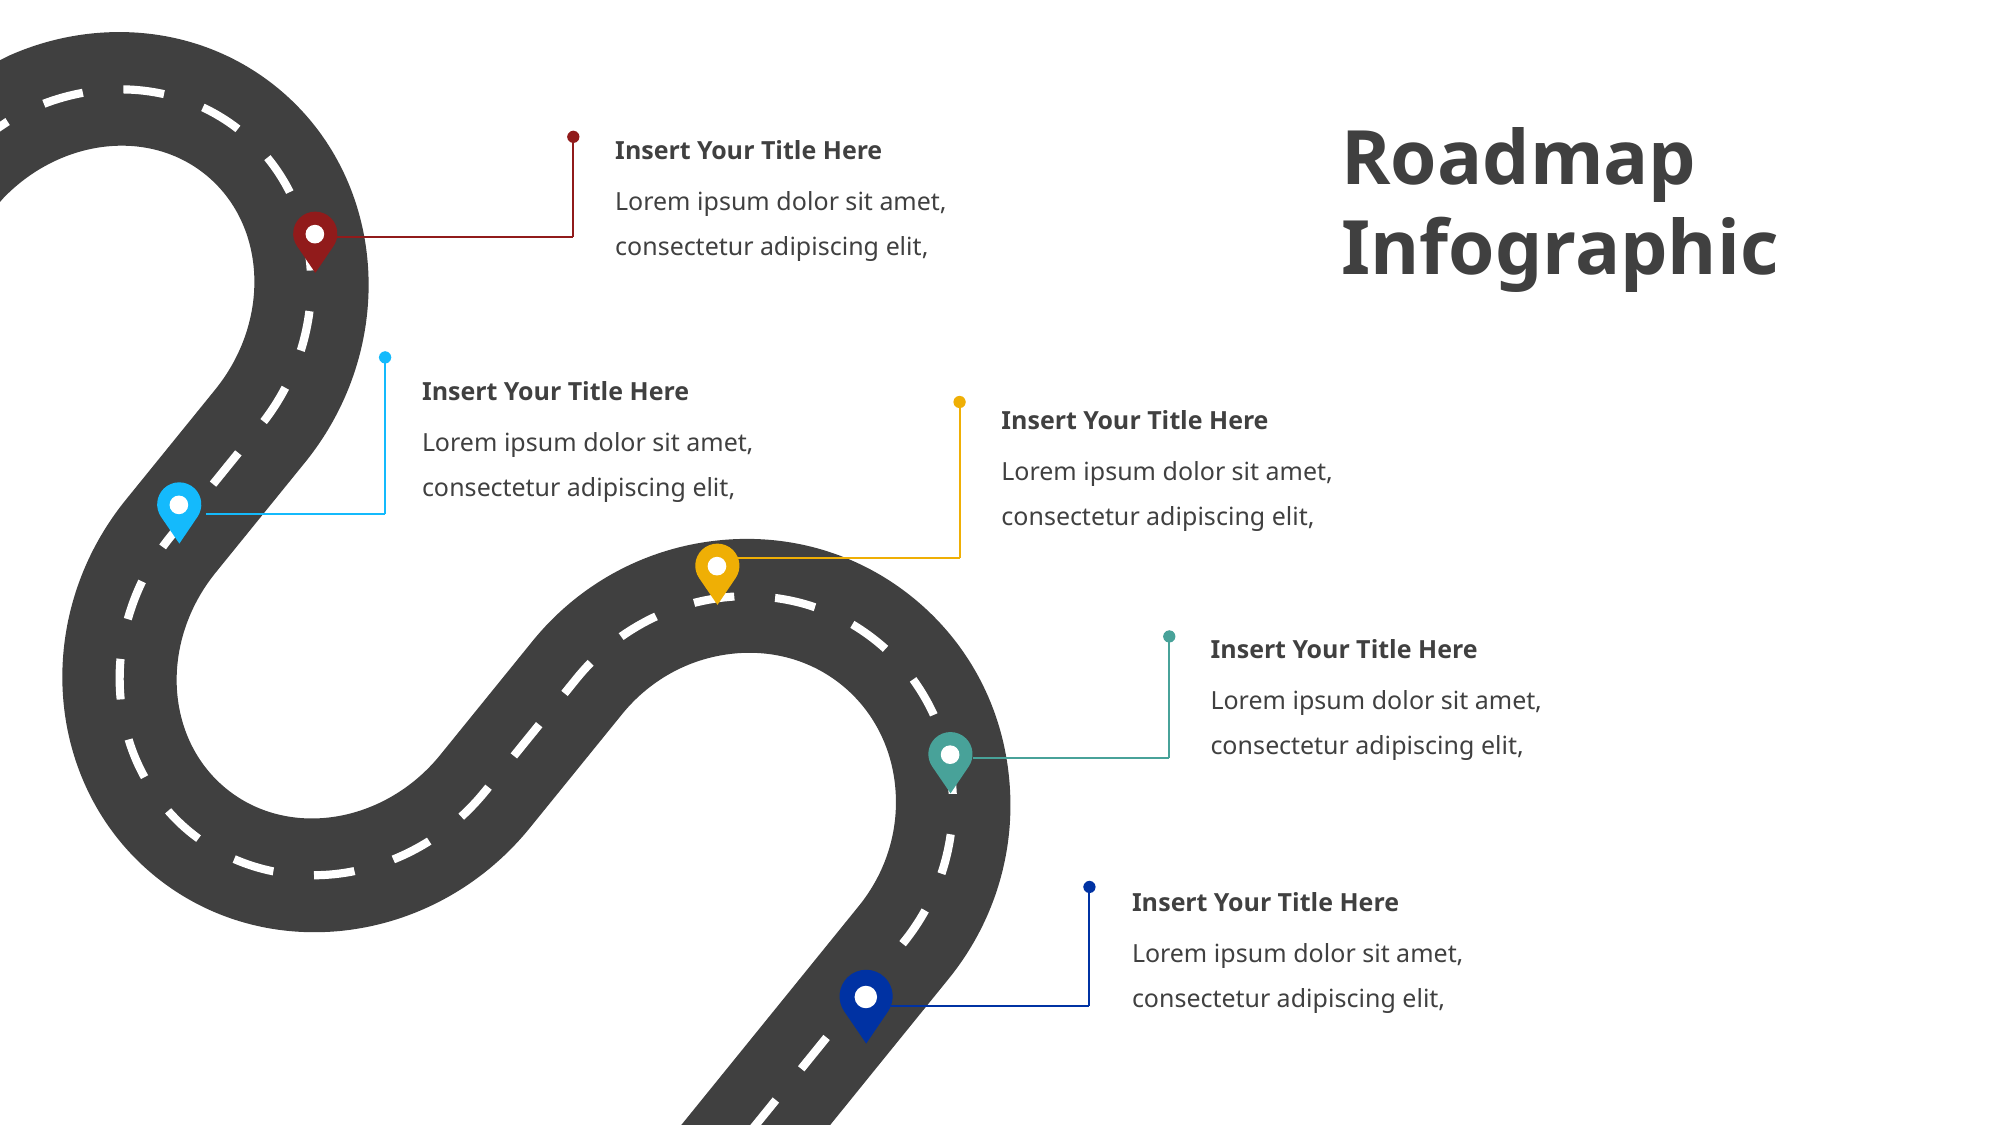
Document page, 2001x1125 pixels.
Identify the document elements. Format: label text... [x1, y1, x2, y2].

text_box [313, 867, 356, 880]
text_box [336, 136, 574, 238]
text_box [510, 722, 543, 759]
text_box Roadmap Infographic [1326, 101, 1842, 297]
text_box [458, 784, 492, 820]
text_box [0, 32, 369, 357]
text_box [123, 85, 165, 99]
text_box Insert Your Title Here Lorem ipsum dolor sit amet, consectetur adipiscing elit, [1117, 864, 1556, 1021]
text_box [750, 1097, 780, 1125]
text_box [296, 310, 314, 352]
text_box [937, 833, 955, 876]
text_box [0, 118, 10, 132]
text_box [123, 579, 146, 621]
text_box [159, 544, 170, 550]
text_box [798, 1034, 830, 1072]
text_box [42, 88, 84, 108]
text_box [909, 677, 938, 717]
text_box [206, 357, 386, 514]
text_box Insert Your Title Here Lorem ipsum dolor sit amet, consectetur adipiscing elit, [1195, 611, 1634, 767]
text_box [232, 855, 275, 876]
text_box [618, 612, 658, 640]
text_box [850, 620, 889, 652]
text_box [165, 808, 201, 842]
text_box [115, 658, 125, 700]
text_box [201, 103, 241, 133]
text_box [124, 738, 149, 780]
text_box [293, 211, 338, 273]
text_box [839, 969, 893, 1044]
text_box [695, 543, 740, 605]
text_box [264, 155, 294, 194]
text_box [899, 908, 929, 947]
text_box [561, 659, 594, 697]
text_box [62, 400, 1011, 1125]
text_box [391, 837, 432, 864]
text_box Insert Your Title Here Lorem ipsum dolor sit amet, consectetur adipiscing elit, [407, 352, 846, 509]
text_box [157, 482, 202, 544]
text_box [735, 402, 960, 559]
text_box Insert Your Title Here Lorem ipsum dolor sit amet, consectetur adipiscing elit, [600, 112, 1039, 268]
text_box [774, 593, 817, 612]
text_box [928, 732, 973, 794]
text_box Insert Your Title Here Lorem ipsum dolor sit amet, consectetur adipiscing elit, [986, 382, 1425, 538]
